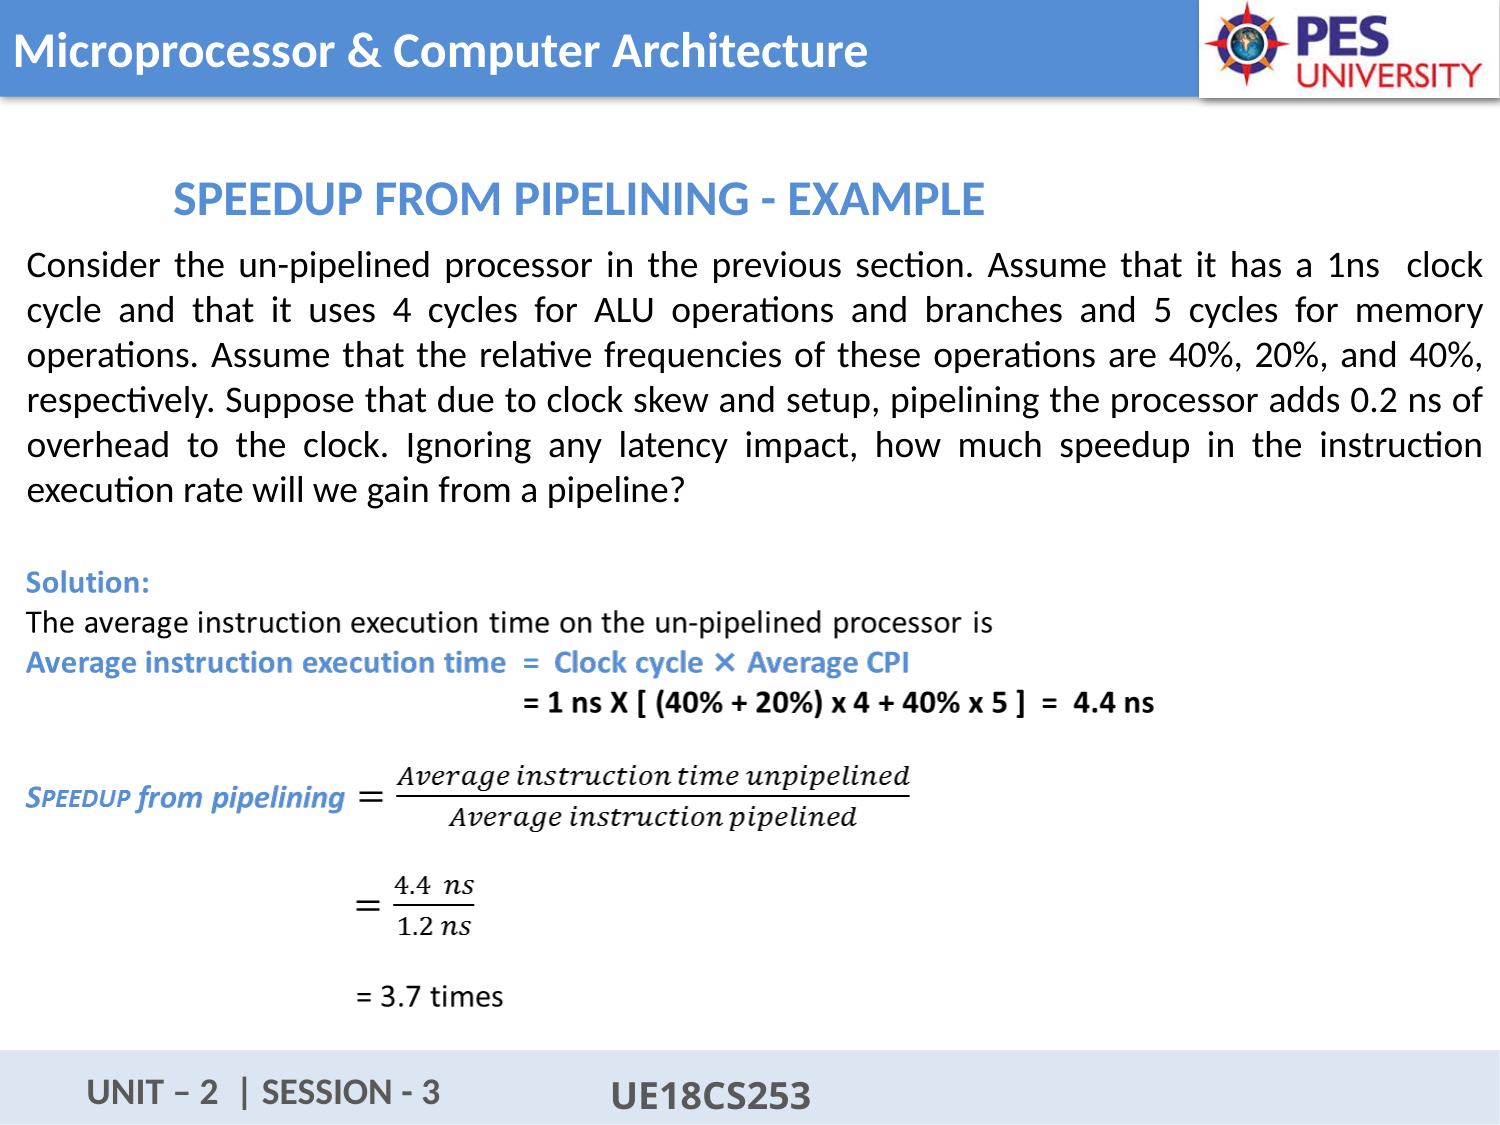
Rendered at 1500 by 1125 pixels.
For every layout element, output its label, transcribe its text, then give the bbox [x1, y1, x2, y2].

text_box Consider the un-pipelined processor in the previous section. Assume that it has a 1ns clock cycle and that it uses 4 cycles for ALU operations and branches and 5 cycles for memory operations. Assume that the relative frequencies of these operations are 40%, 20%, and 40%, respectively. Suppose that due to clock skew and setup, pipelining the processor adds 0.2 ns of overhead to the clock. Ignoring any latency impact, how much speedup in the instruction execution rate will we gain from a pipeline? [11, 232, 1500, 518]
text_box Speedup from pipelining - Example [158, 158, 1002, 233]
text_box [11, 554, 1485, 1028]
picture [1199, 0, 1500, 98]
